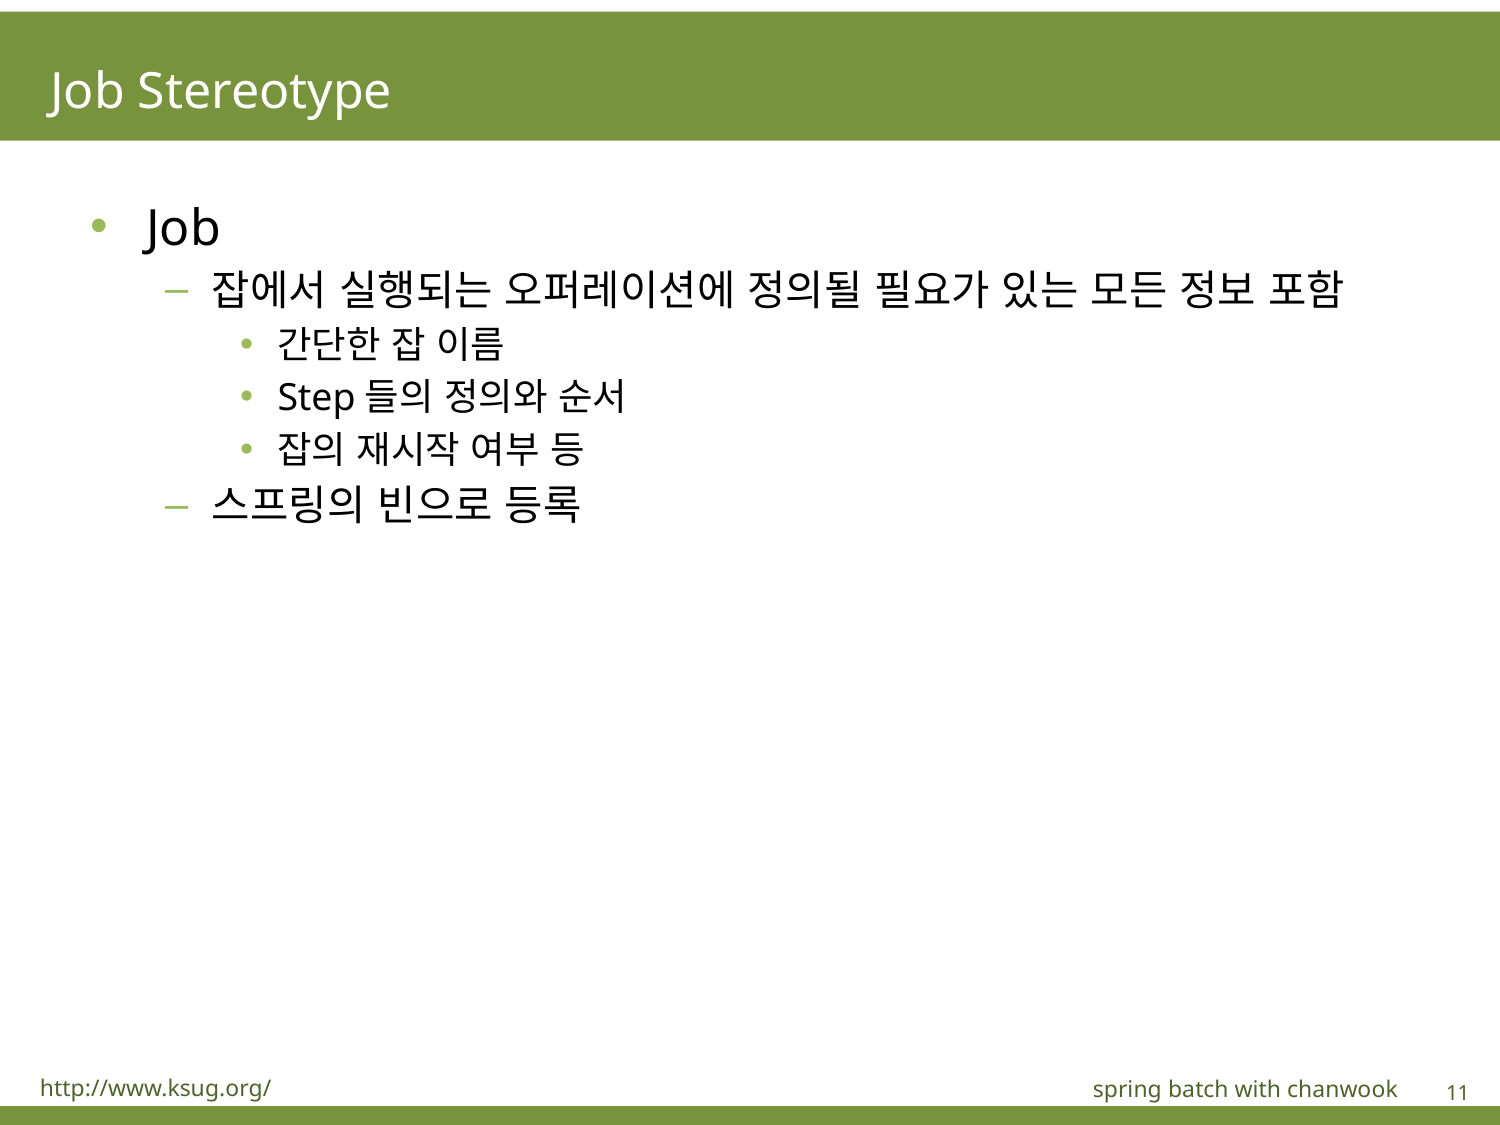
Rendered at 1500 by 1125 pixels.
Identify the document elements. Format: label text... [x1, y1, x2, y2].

title Job Stereotype [35, 36, 1008, 141]
slide_number http://www.ksug.org/ [0, 1066, 312, 1125]
slide_number 11 [1431, 1072, 1500, 1125]
list Job 잡에서 실행되는 오퍼레이션에 정의될 필요가 있는 모든 정보 포함 간단한 잡 이름 Step들의 정의와 순서 잡의 재시작 여부 등 스프링의 빈으로 등록 [75, 187, 1425, 1005]
footer spring batch with chanwook [1078, 1067, 1454, 1125]
